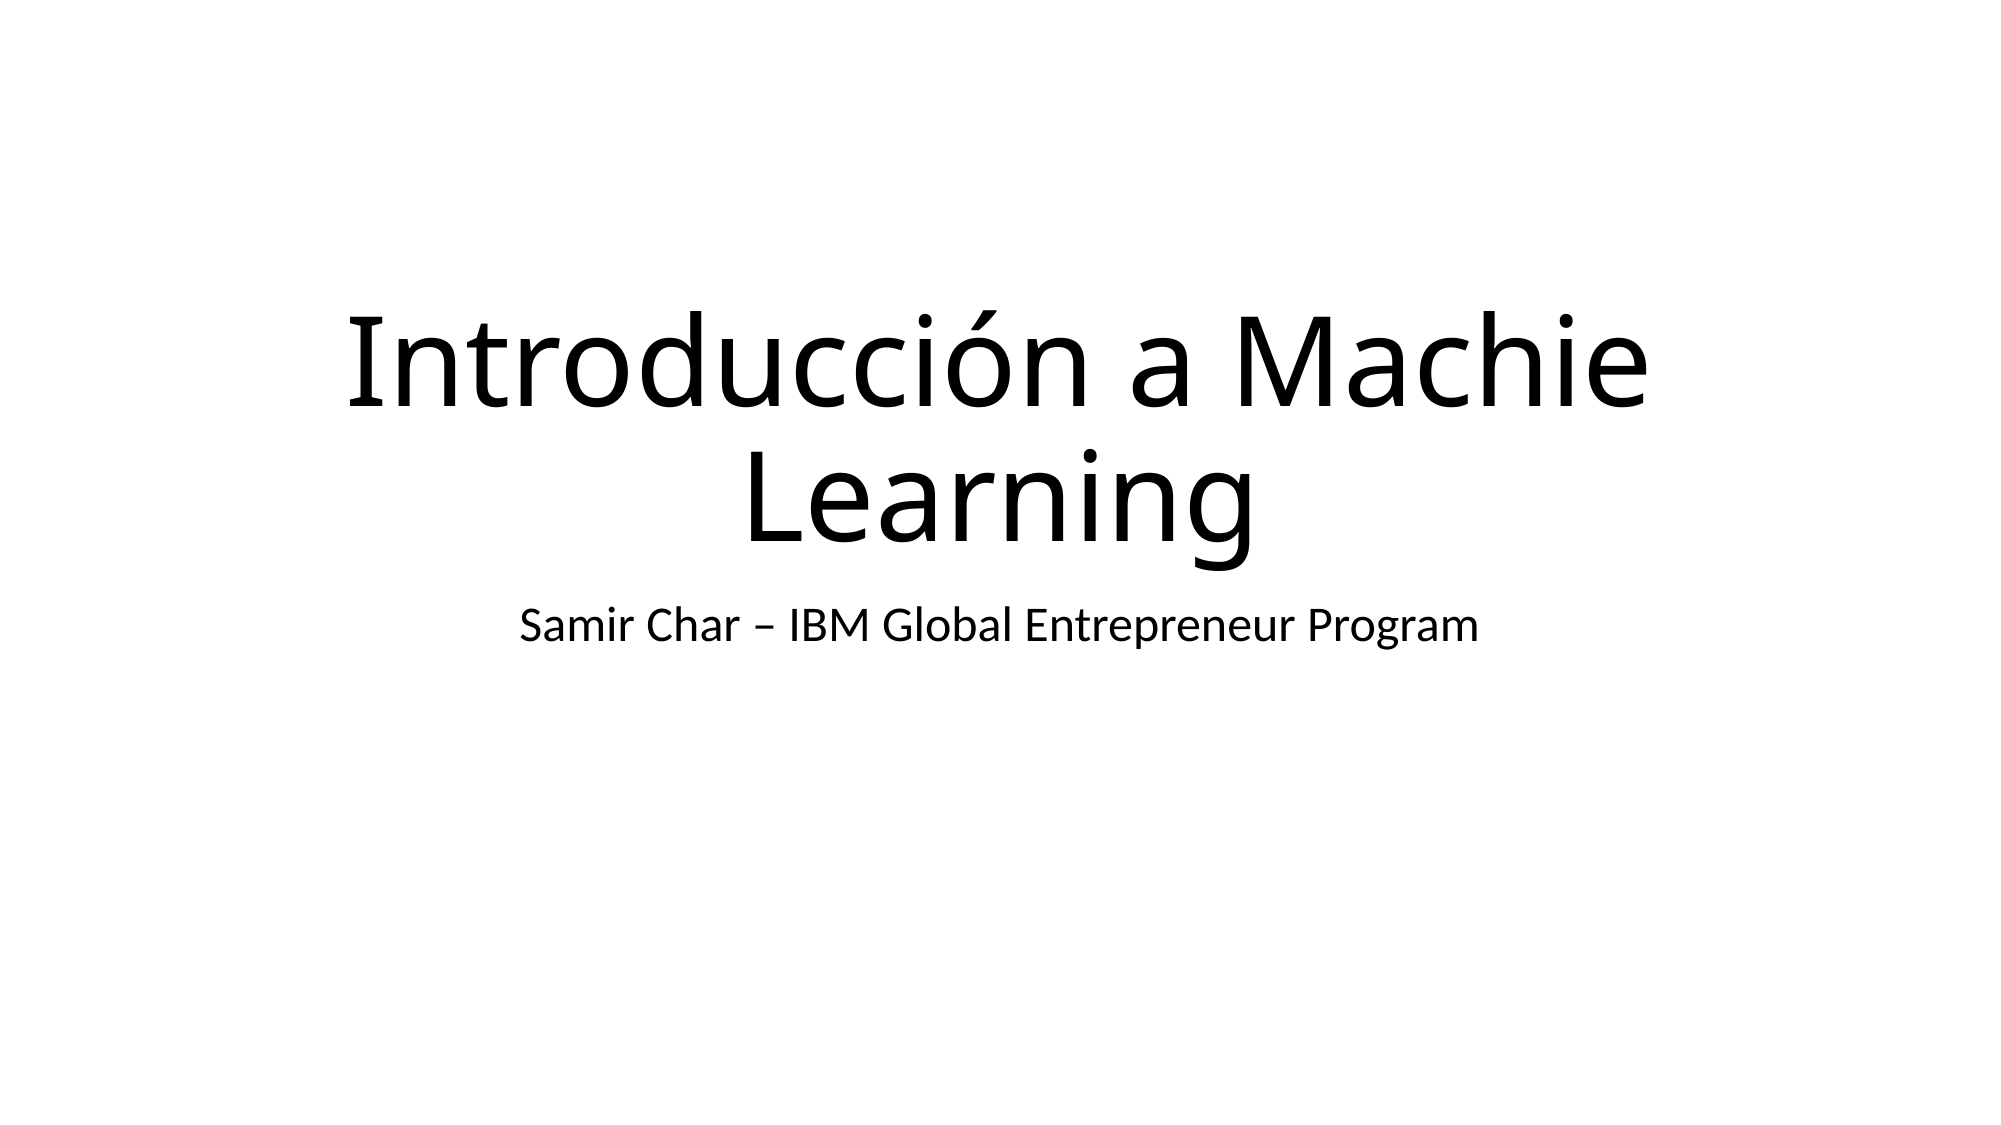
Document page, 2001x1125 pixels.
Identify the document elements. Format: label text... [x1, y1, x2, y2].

title Introducción a Machie Learning [249, 184, 1750, 576]
subtitle Samir Char – IBM Global Entrepreneur Program [249, 590, 1750, 863]
